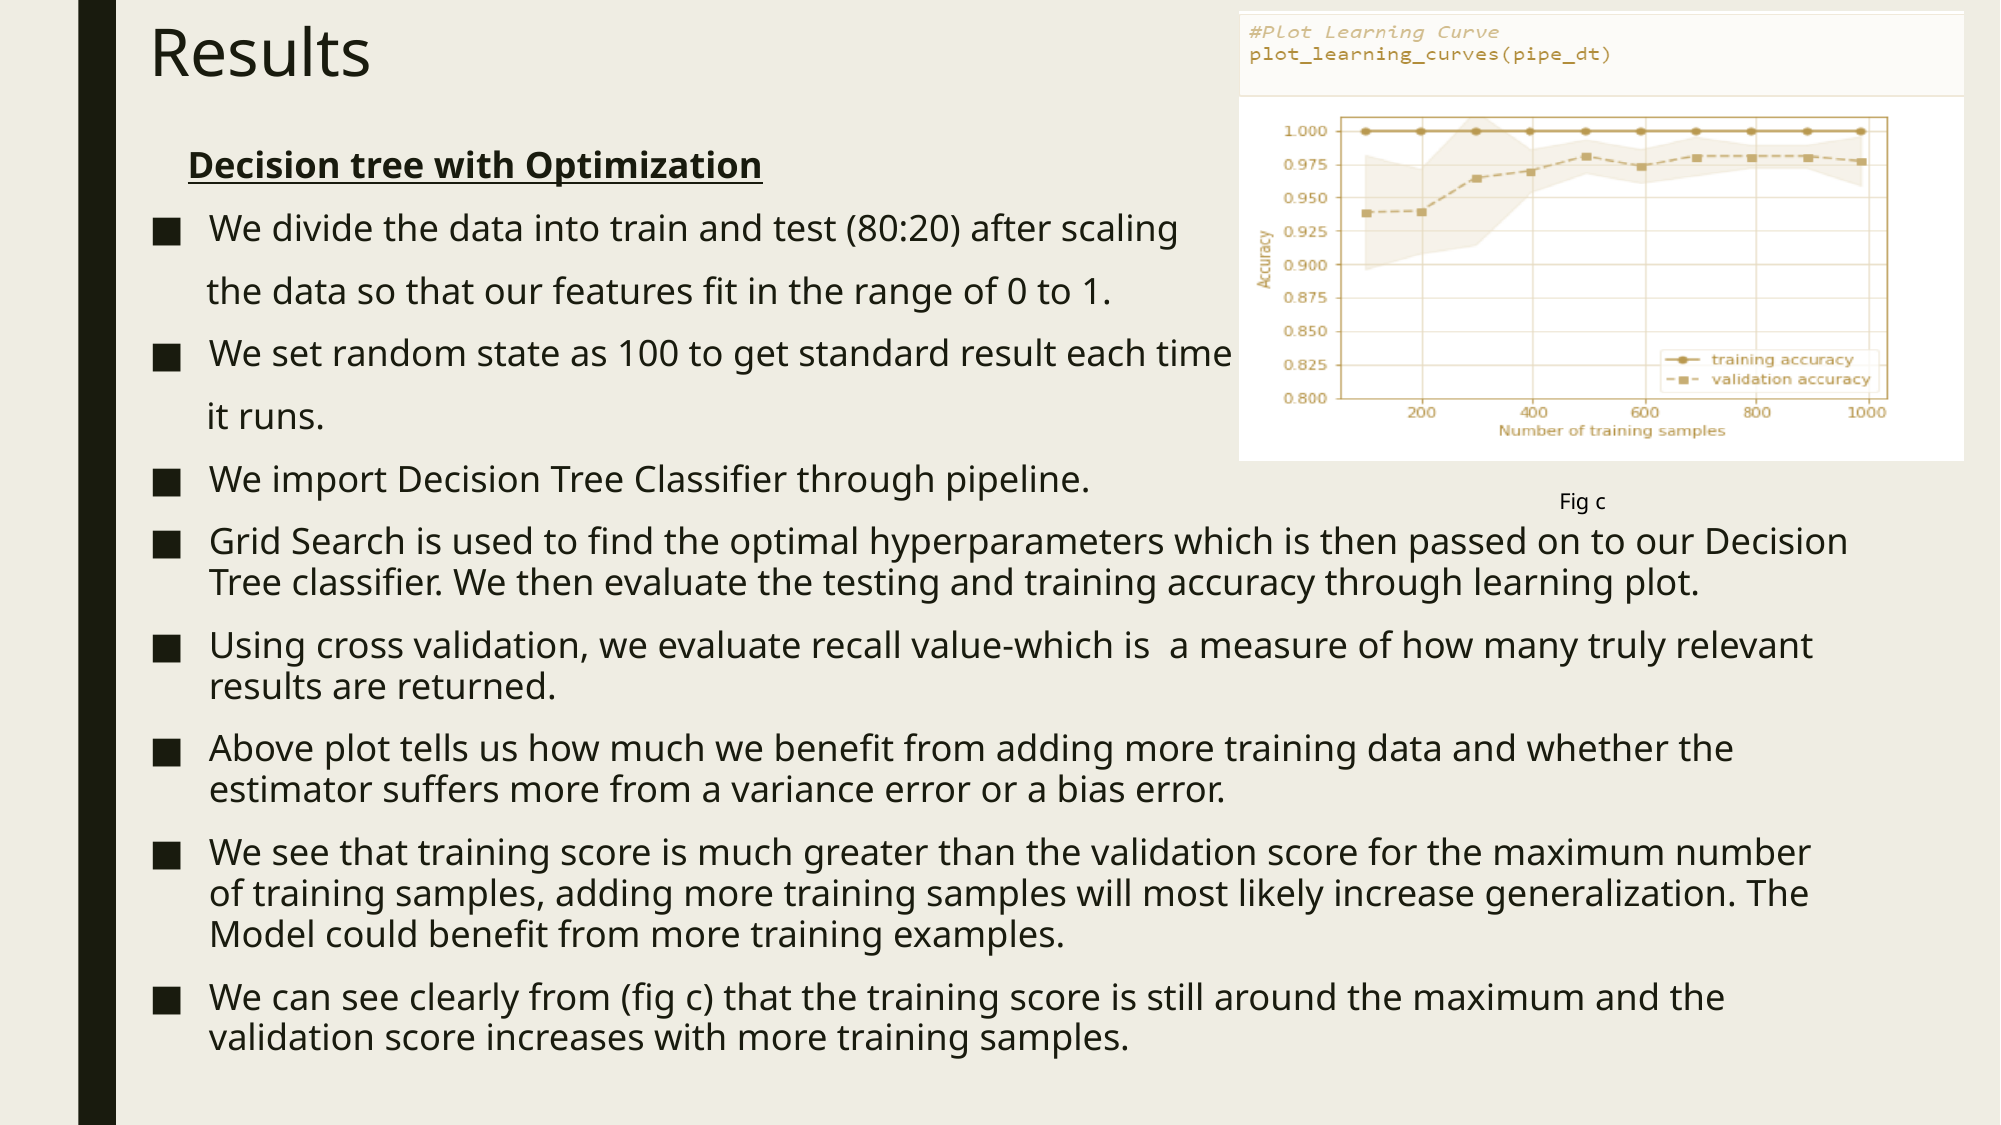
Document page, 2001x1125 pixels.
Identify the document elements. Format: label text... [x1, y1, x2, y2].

picture [1238, 11, 1964, 461]
list Decision tree with Optimization We divide the data into train and test (80:20) after scaling the data so that our features fit in the range of 0 to 1. We set random state as 100 to get standard result each time it runs. We import Decision Tree Classifier through pipeline. Grid Search is used to find the optimal hyperparameters which is then passed on to our Decision Tree classifier. We then evaluate the testing and training accuracy through learning plot. Using cross validation, we evaluate recall value-which is a measure of how many truly relevant results are returned. Above plot tells us how much we benefit from adding more training data and whether the estimator suffers more from a variance error or a bias error. We see that training score is much greater than the validation score for the maximum number of training samples, adding more training samples will most likely increase generalization. The Model could benefit from more training examples. We can see clearly from (fig c) that the training score is still around the maximum and the validation score increases with more training samples. [134, 138, 1867, 1113]
title Results [134, 12, 1238, 99]
text_box Fig c [1544, 480, 1648, 522]
